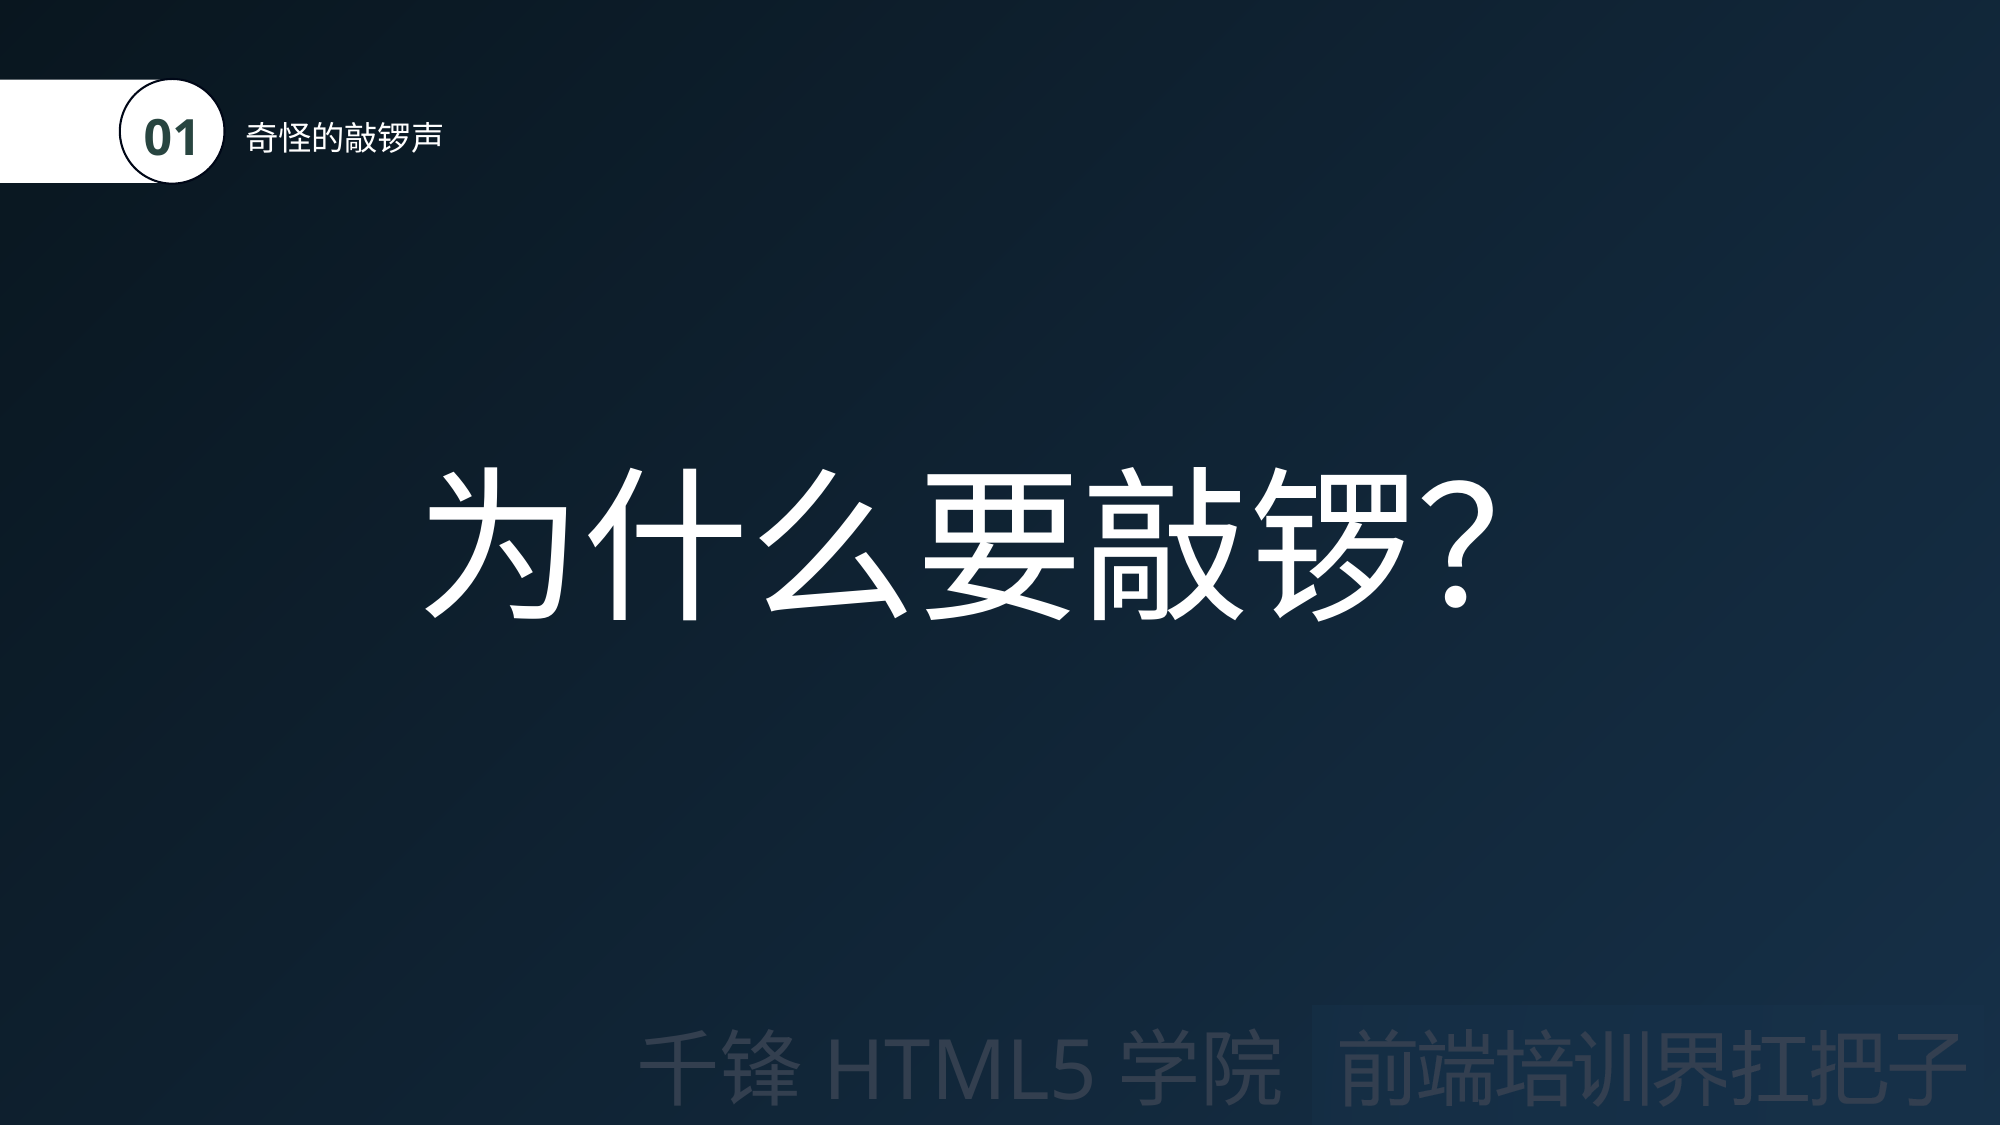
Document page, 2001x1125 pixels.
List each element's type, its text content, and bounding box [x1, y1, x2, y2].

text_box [0, 78, 225, 184]
picture [1312, 1005, 1984, 1125]
text_box 奇怪的敲锣声 [230, 90, 460, 165]
text_box 为什么要敲锣？ [385, 433, 1615, 649]
